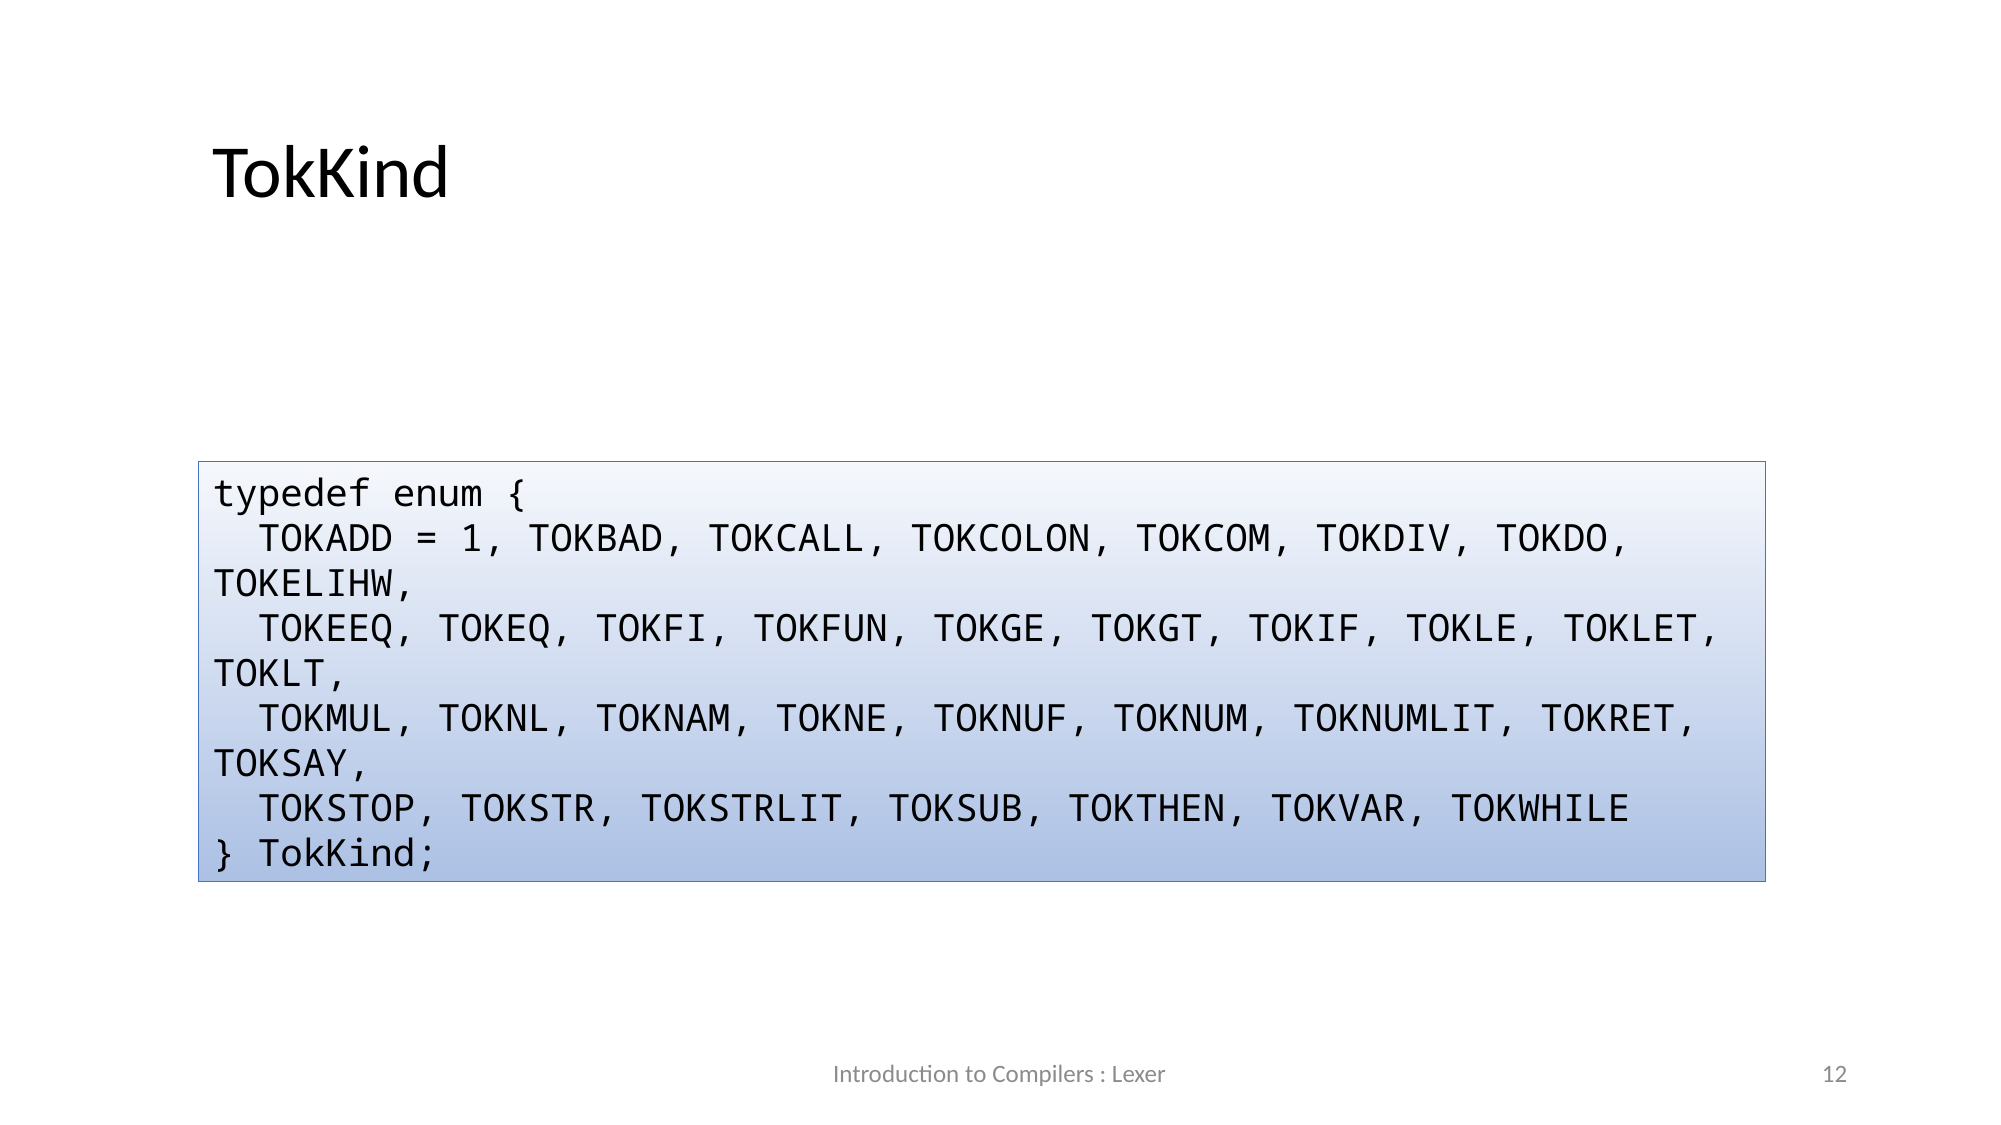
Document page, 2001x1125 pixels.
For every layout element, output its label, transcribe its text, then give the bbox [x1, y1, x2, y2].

slide_number 12 [1412, 1042, 1863, 1103]
text_box typedef enum { TOKADD = 1, TOKBAD, TOKCALL, TOKCOLON, TOKCOM, TOKDIV, TOKDO, TOKELIHW, TOKEEQ, TOKEQ, TOKFI, TOKFUN, TOKGE, TOKGT, TOKIF, TOKLE, TOKLET, TOKLT, TOKMUL, TOKNL, TOKNAM, TOKNE, TOKNUF, TOKNUM, TOKNUMLIT, TOKRET, TOKSAY, TOKSTOP, TOKSTR, TOKSTRLIT, TOKSUB, TOKTHEN, TOKVAR, TOKWHILE } TokKind; [198, 461, 1766, 882]
footer Introduction to Compilers : Lexer [662, 1042, 1338, 1103]
text_box TokKind [198, 115, 1766, 221]
